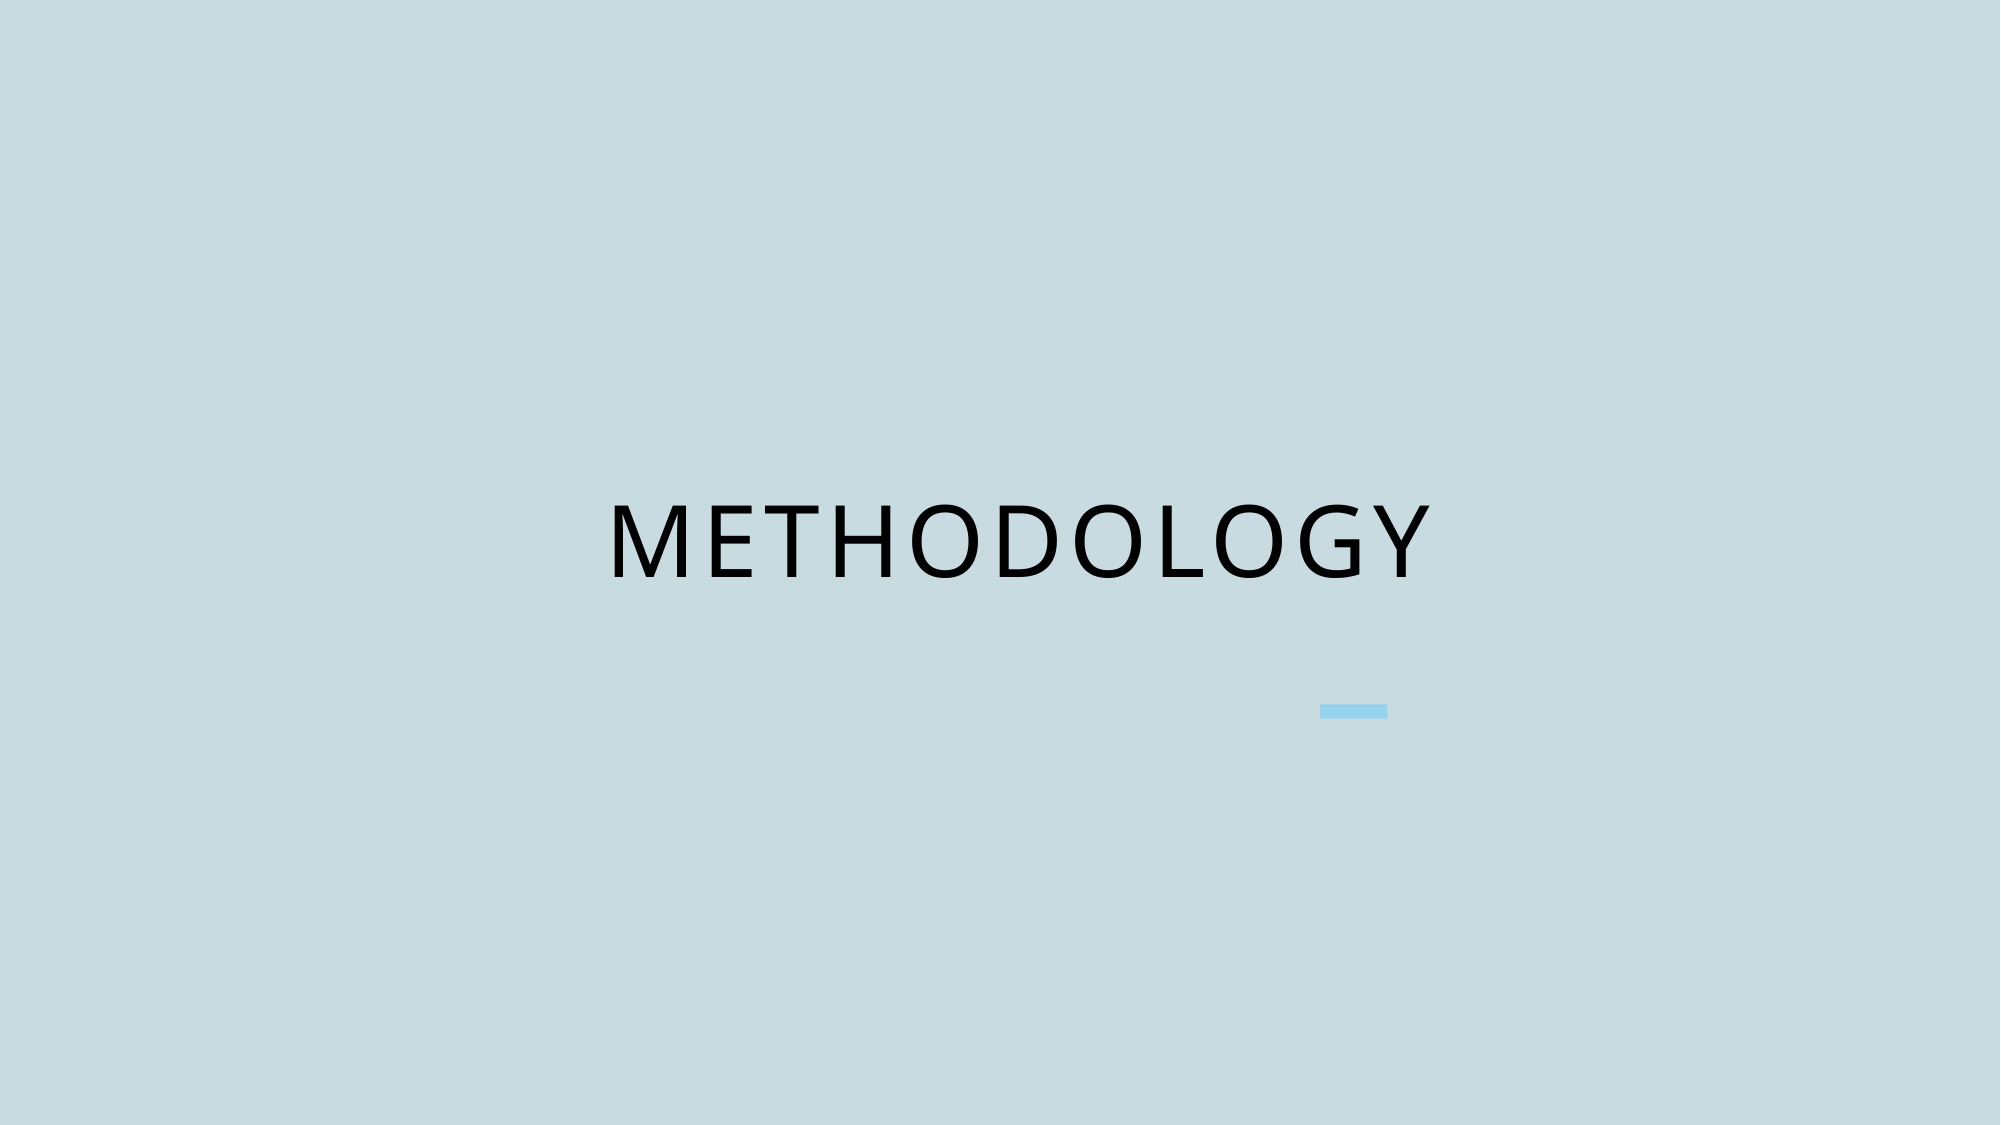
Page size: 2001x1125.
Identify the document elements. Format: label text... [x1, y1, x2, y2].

title METHODOLOGY [165, 389, 1872, 700]
